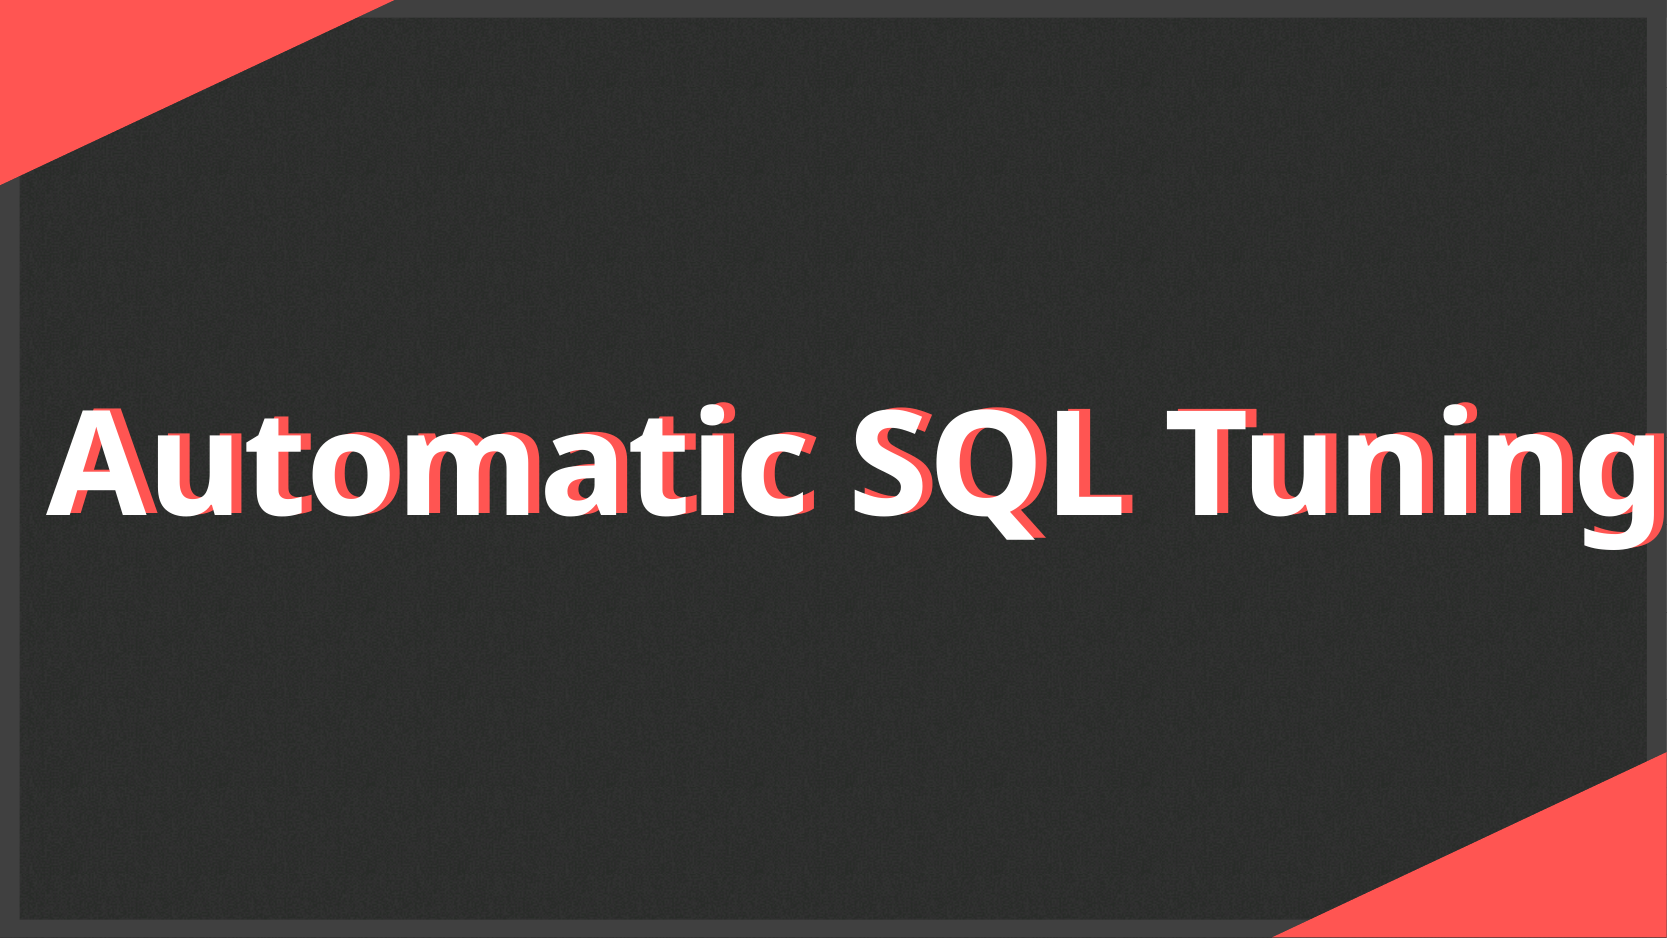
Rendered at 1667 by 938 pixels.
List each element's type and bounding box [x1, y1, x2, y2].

picture [20, 18, 1646, 919]
text_box [216, 359, 1508, 555]
picture [1612, 452, 1634, 497]
